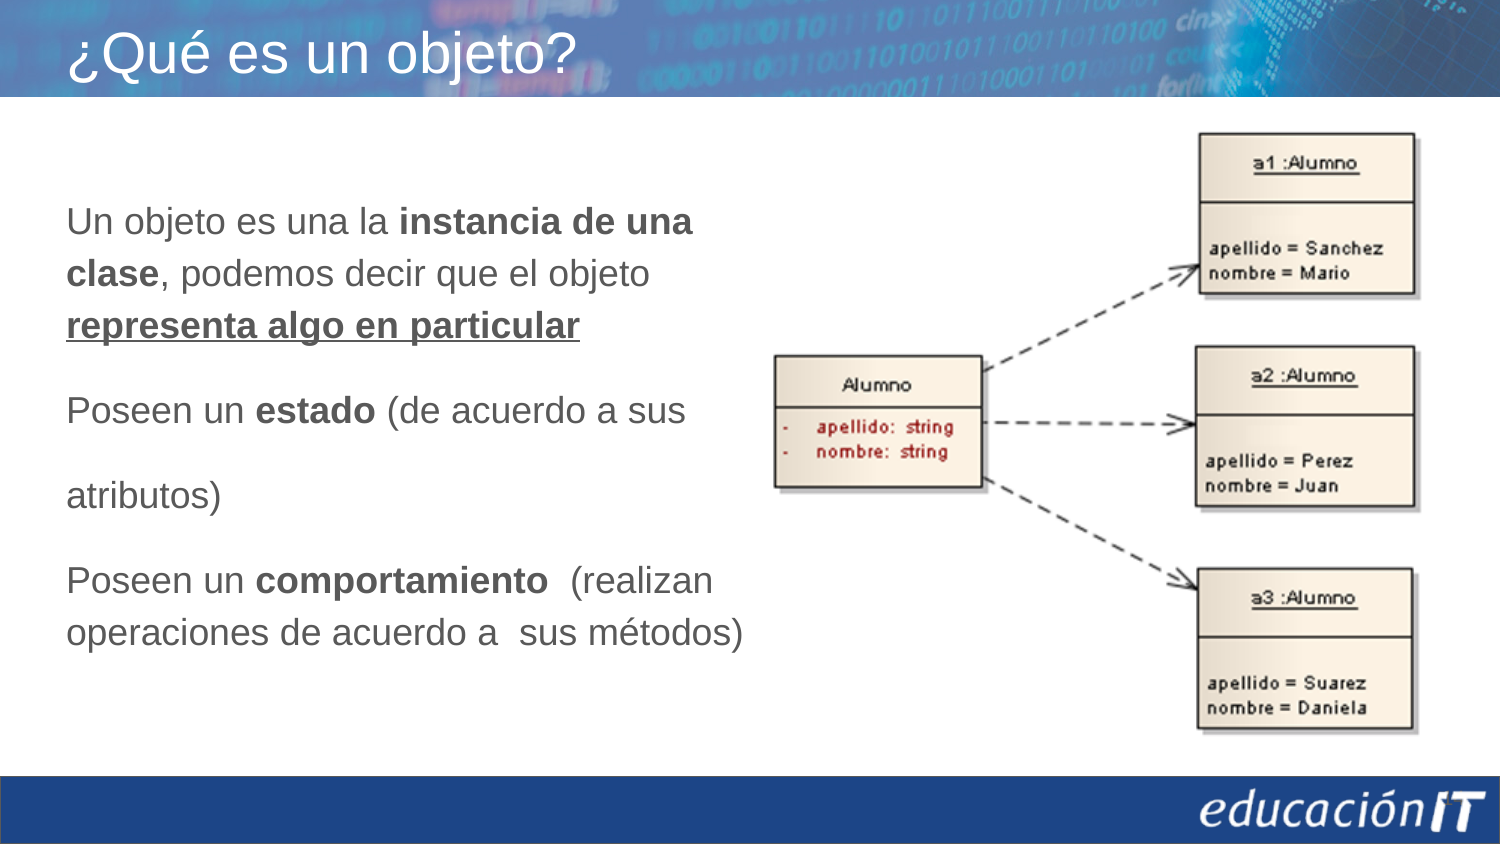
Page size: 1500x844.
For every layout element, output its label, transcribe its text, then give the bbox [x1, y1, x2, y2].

picture [1272, 0, 1500, 97]
title ¿Qué es un objeto? [51, 0, 1449, 94]
picture [0, 0, 1229, 97]
list Un objeto es una la instancia de una clase, podemos decir que el objeto representa algo en particular Poseen un estado (de acuerdo a sus atributos) Poseen un comportamiento (realizan operaciones de acuerdo a sus métodos) [51, 175, 777, 765]
picture [1189, 777, 1497, 843]
picture [763, 118, 1438, 756]
